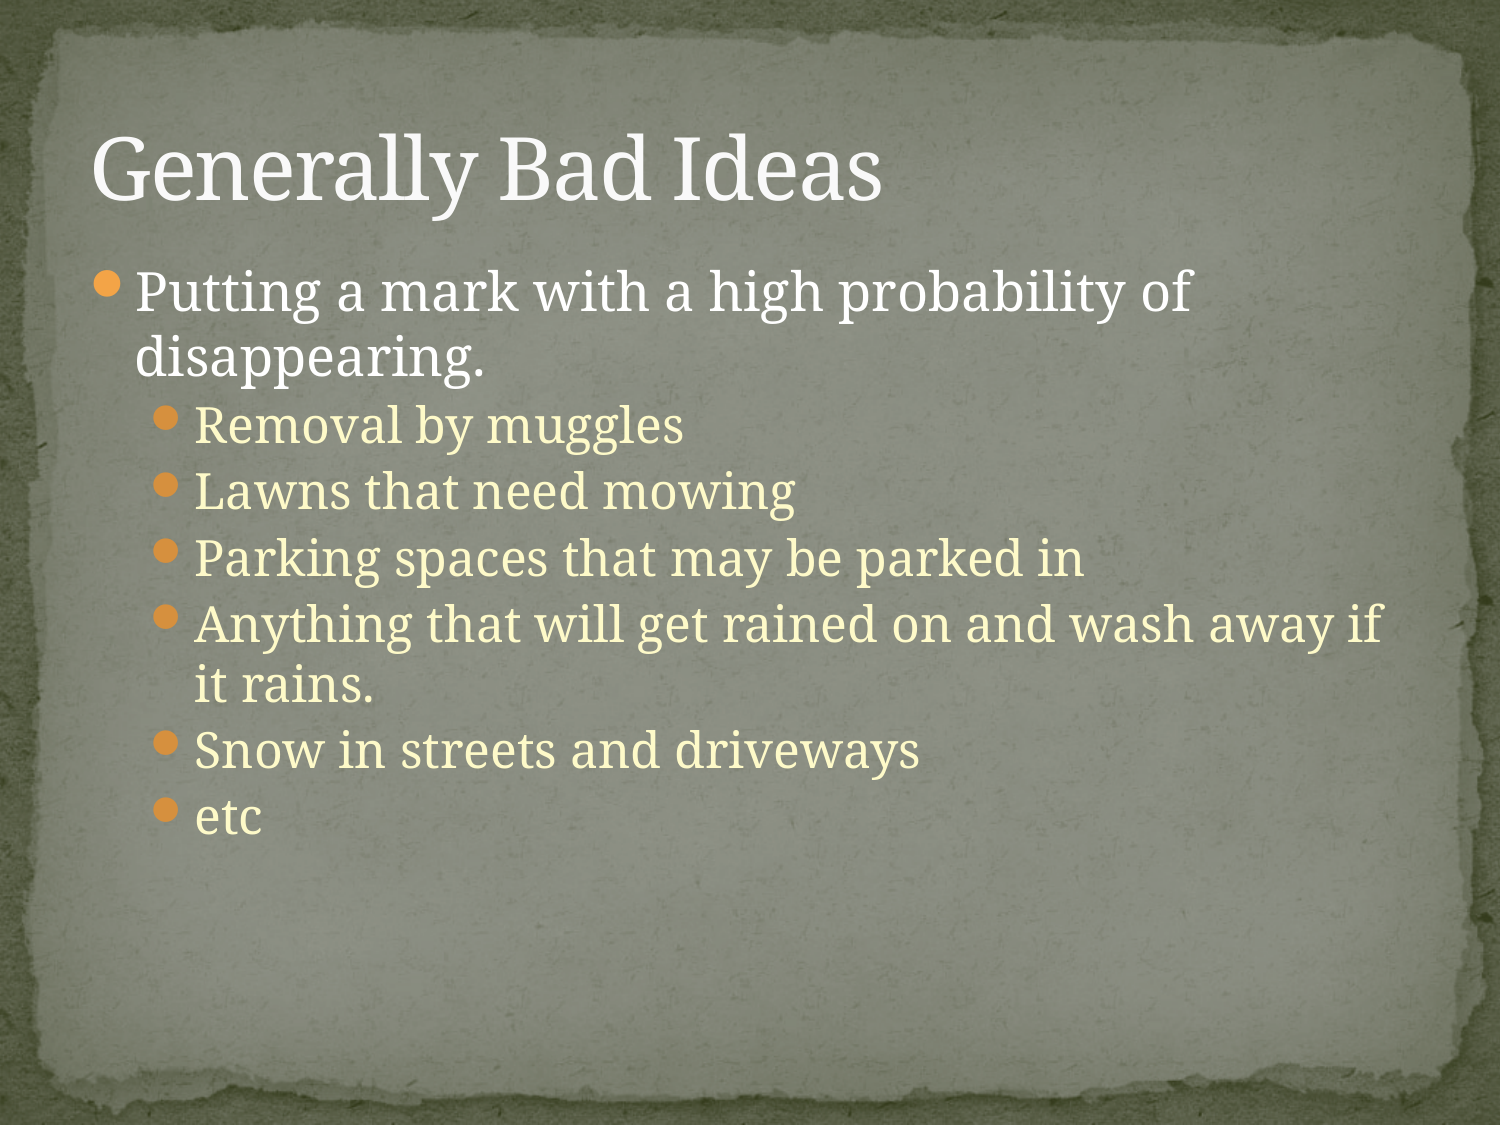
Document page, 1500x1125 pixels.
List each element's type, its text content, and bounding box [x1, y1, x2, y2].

title Generally Bad Ideas [74, 24, 1425, 225]
list Putting a mark with a high probability of disappearing. Removal by muggles Lawns that need mowing Parking spaces that may be parked in Anything that will get rained on and wash away if it rains. Snow in streets and driveways etc [75, 249, 1425, 1000]
